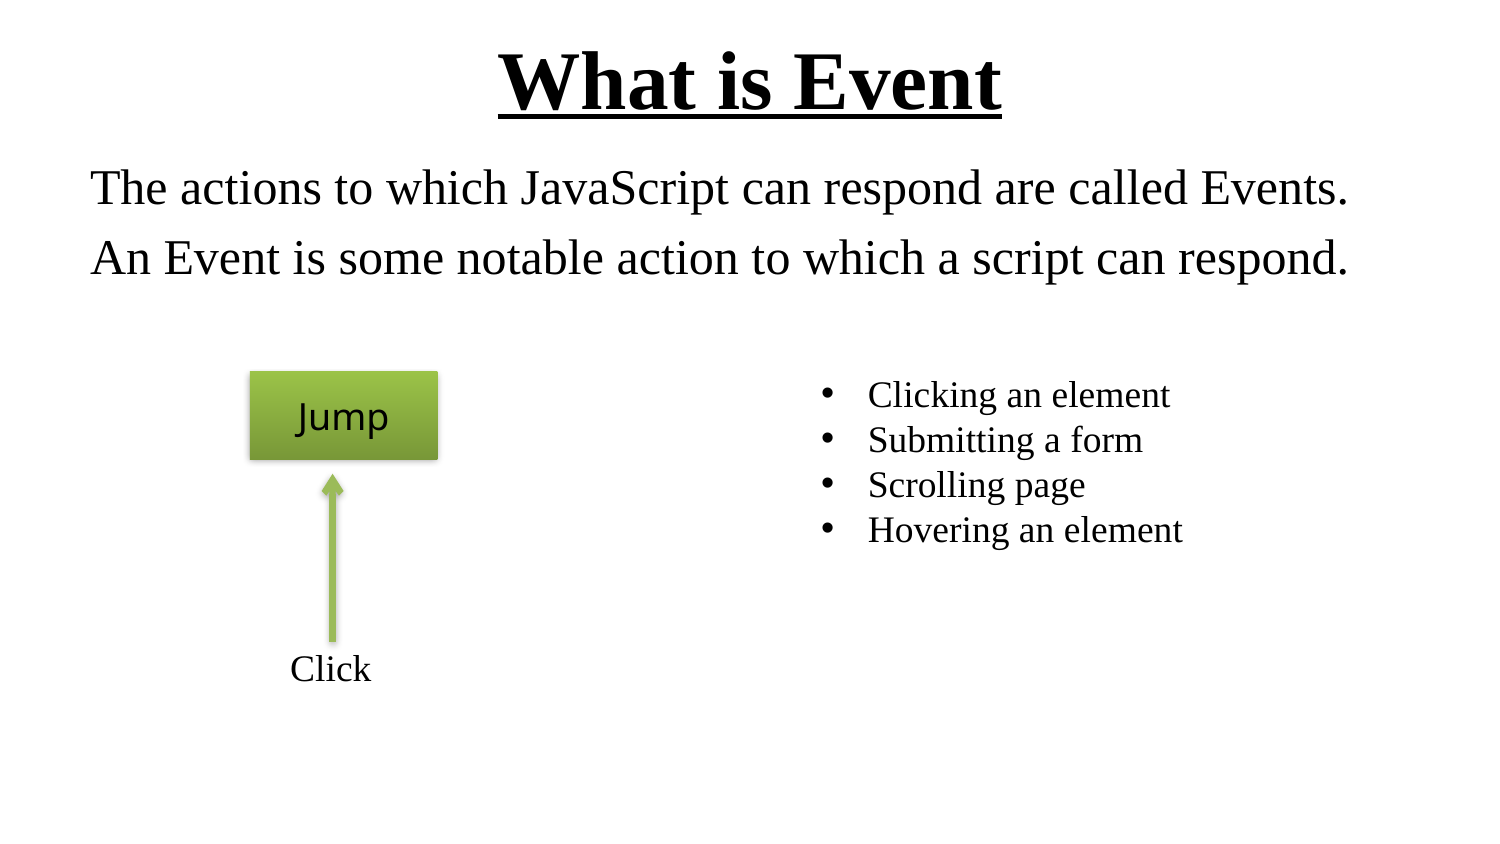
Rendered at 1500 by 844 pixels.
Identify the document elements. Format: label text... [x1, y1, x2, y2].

text_box Click [275, 636, 387, 696]
text_box Clicking an element Submitting a form Scrolling page Hovering an element [806, 362, 1199, 558]
list The actions to which JavaScript can respond are called Events. An Event is some notable action to which a script can respond. [75, 146, 1425, 704]
title What is Event [75, 6, 1425, 146]
text_box Jump [249, 371, 438, 460]
